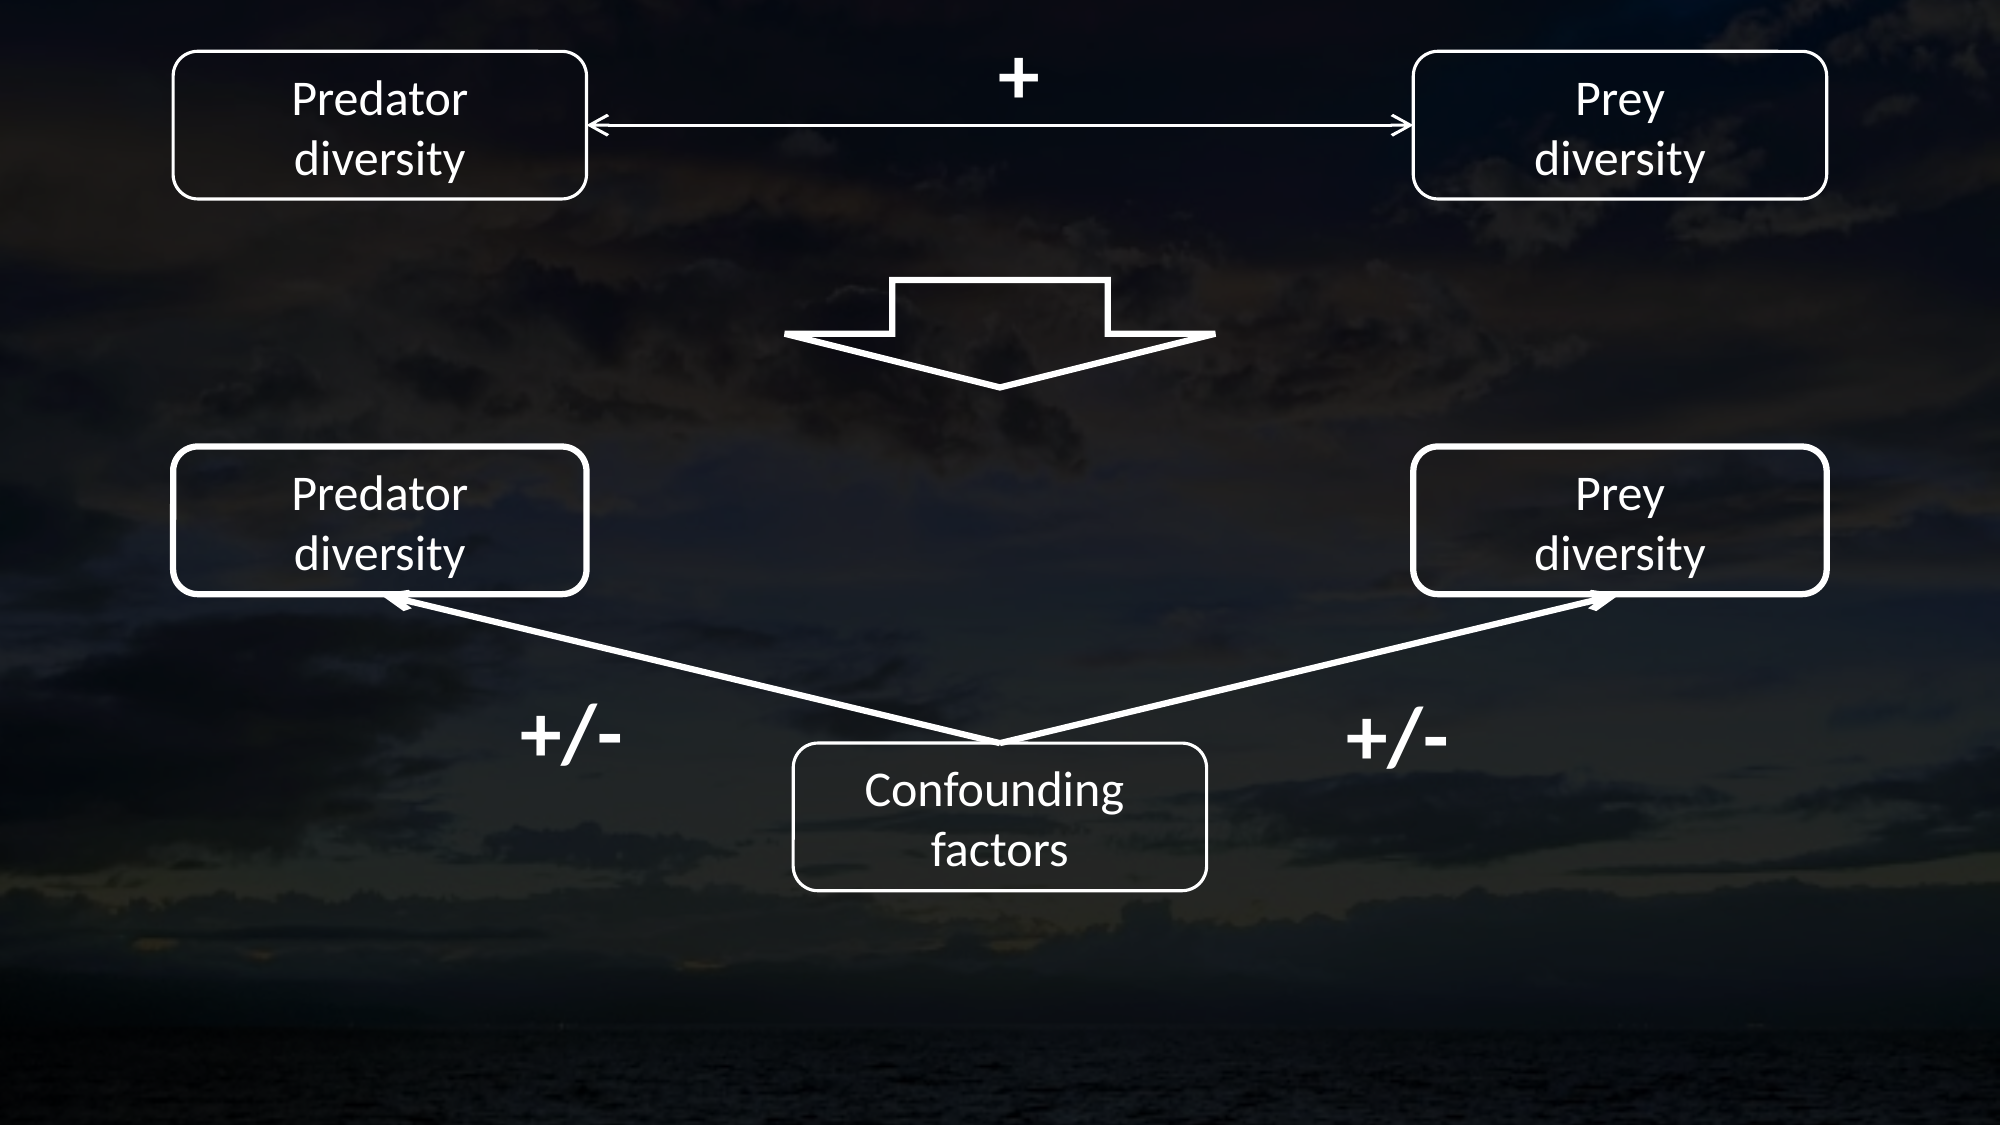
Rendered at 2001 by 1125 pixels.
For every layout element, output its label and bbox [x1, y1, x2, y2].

picture [0, 0, 2000, 1125]
text_box [999, 594, 1620, 744]
text_box [379, 594, 999, 744]
